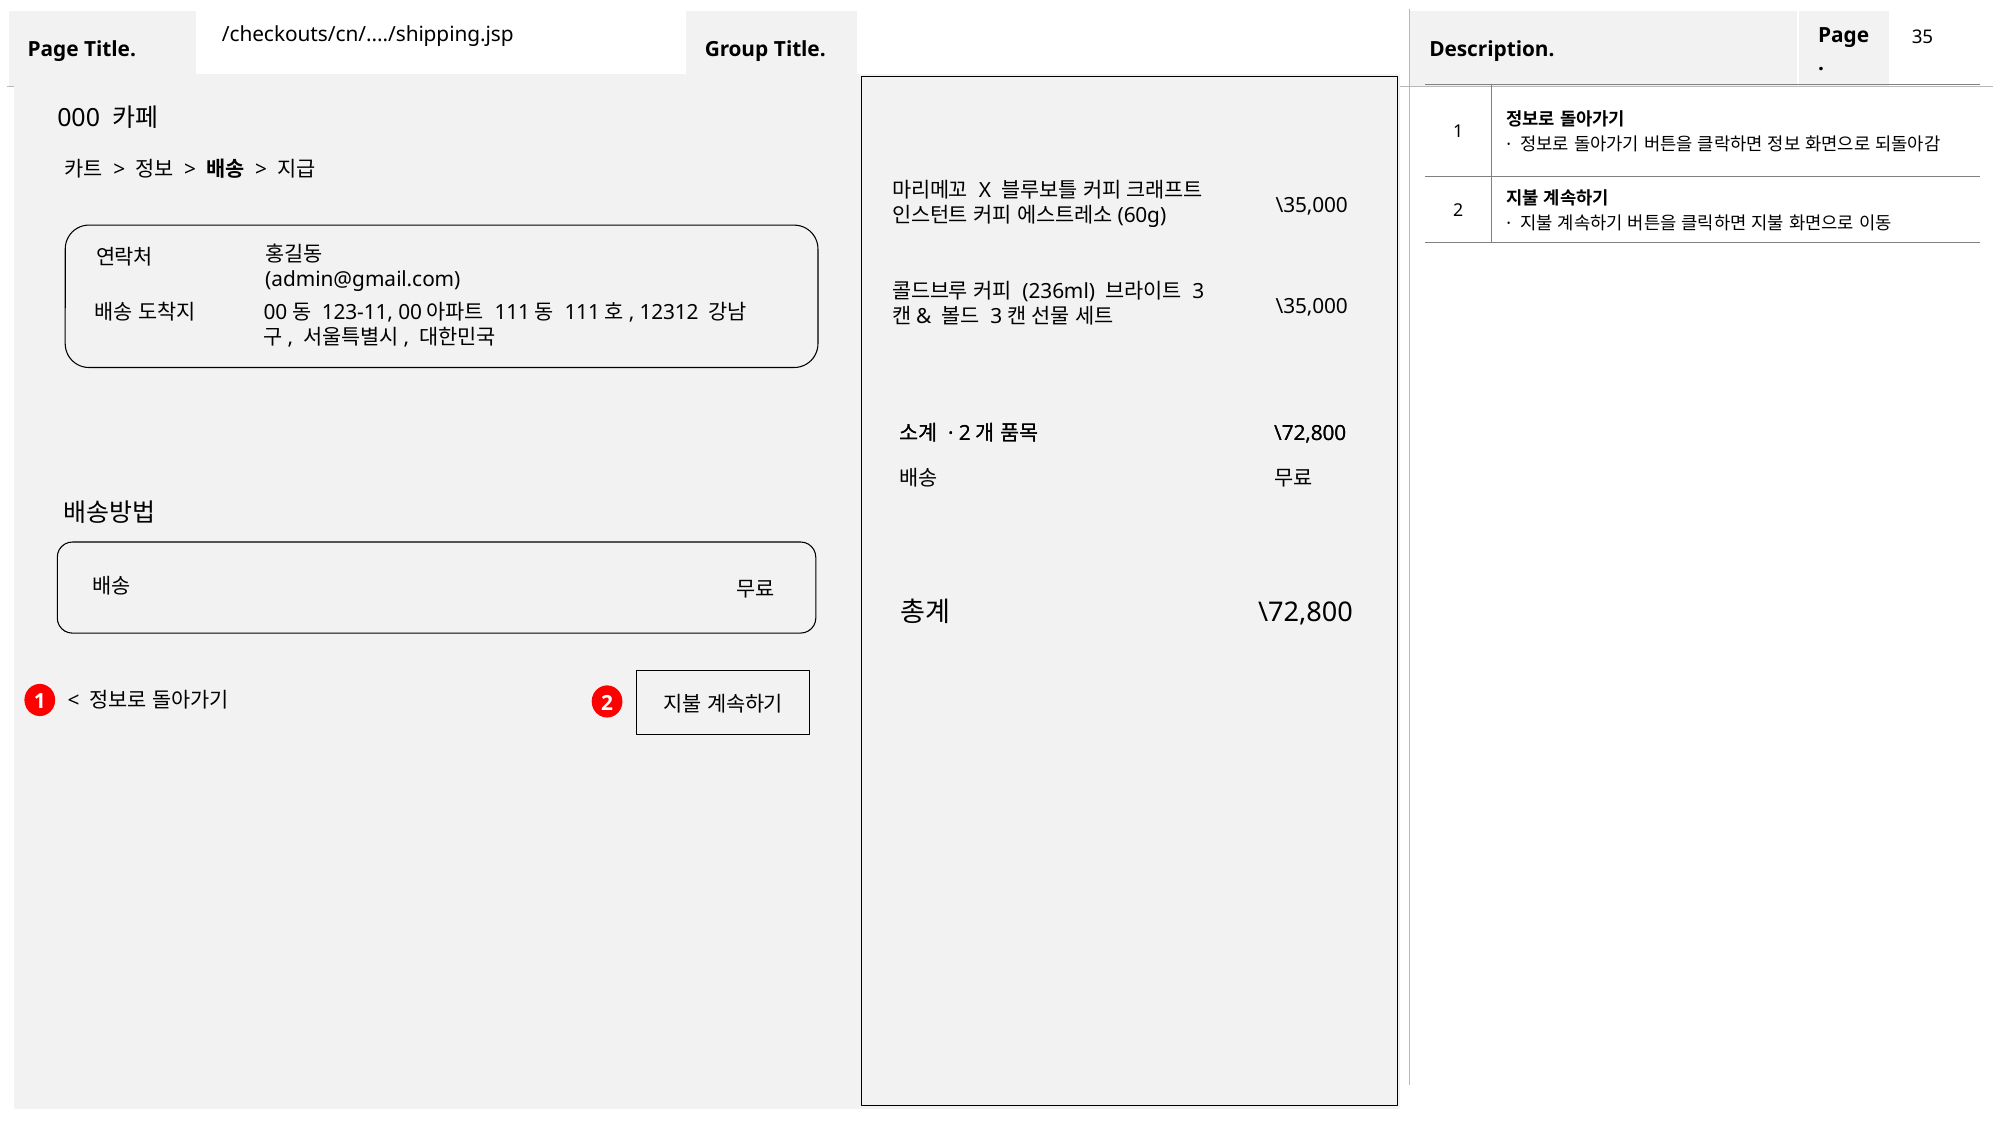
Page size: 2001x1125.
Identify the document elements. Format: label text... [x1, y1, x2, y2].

text_box [859, 74, 1400, 1107]
table_cell 지불 계속하기 · 지불 계속하기 버튼을 클릭하면 지불 화면으로 이동 [1492, 177, 1980, 242]
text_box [18, 679, 57, 721]
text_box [586, 681, 624, 723]
text_box 지불 계속하기 [634, 669, 812, 737]
text_box 배송방법 [48, 488, 180, 534]
text_box < 정보로 돌아가기 [54, 678, 275, 719]
text_box 무료 [721, 568, 796, 609]
text_box 배송 [884, 457, 1059, 498]
text_box 000 카페 [42, 94, 190, 140]
text_box 마리메꼬 X 블루보틀 커피 크래프트 인스턴트 커피 에스트레소(60g) [877, 169, 1242, 235]
text_box \35,000 [1261, 183, 1376, 224]
text_box 00동 123-11, 00아파트 111동 111호, 12312 강남구, 서울특별시, 대한민국 [249, 290, 790, 356]
text_box 총계 [886, 586, 1060, 635]
text_box 카트 > 정보 > 배송 > 지급 [49, 148, 336, 189]
text_box 배송 [77, 565, 152, 606]
text_box [14, 74, 1400, 1109]
text_box [63, 222, 821, 370]
text_box \35,000 [1261, 285, 1376, 326]
table_header 1 [1425, 85, 1491, 176]
text_box /checkouts/cn/..../shipping.jsp [207, 13, 663, 54]
text_box 10 [1896, 17, 2000, 58]
text_box 연락처 [81, 236, 186, 277]
table_header 정보로 돌아가기 · 정보로 돌아가기 버튼을 클락하면 정보 화면으로 되돌아감 [1492, 85, 1980, 176]
text_box 소계 · 2개 품목 [884, 411, 1059, 452]
text_box 무료 [1259, 457, 1375, 498]
text_box 홍길동(admin@gmail.com) [250, 233, 536, 290]
text_box [55, 539, 818, 636]
text_box 배송 도착지 [80, 290, 224, 331]
text_box \72,800 [1243, 586, 1376, 635]
table_cell 2 [1425, 177, 1491, 242]
text_box \72,800 [1259, 411, 1375, 452]
text_box 콜드브루 커피 (236ml) 브라이트 3캔& 볼드 3캔 선물 세트 [877, 270, 1242, 336]
